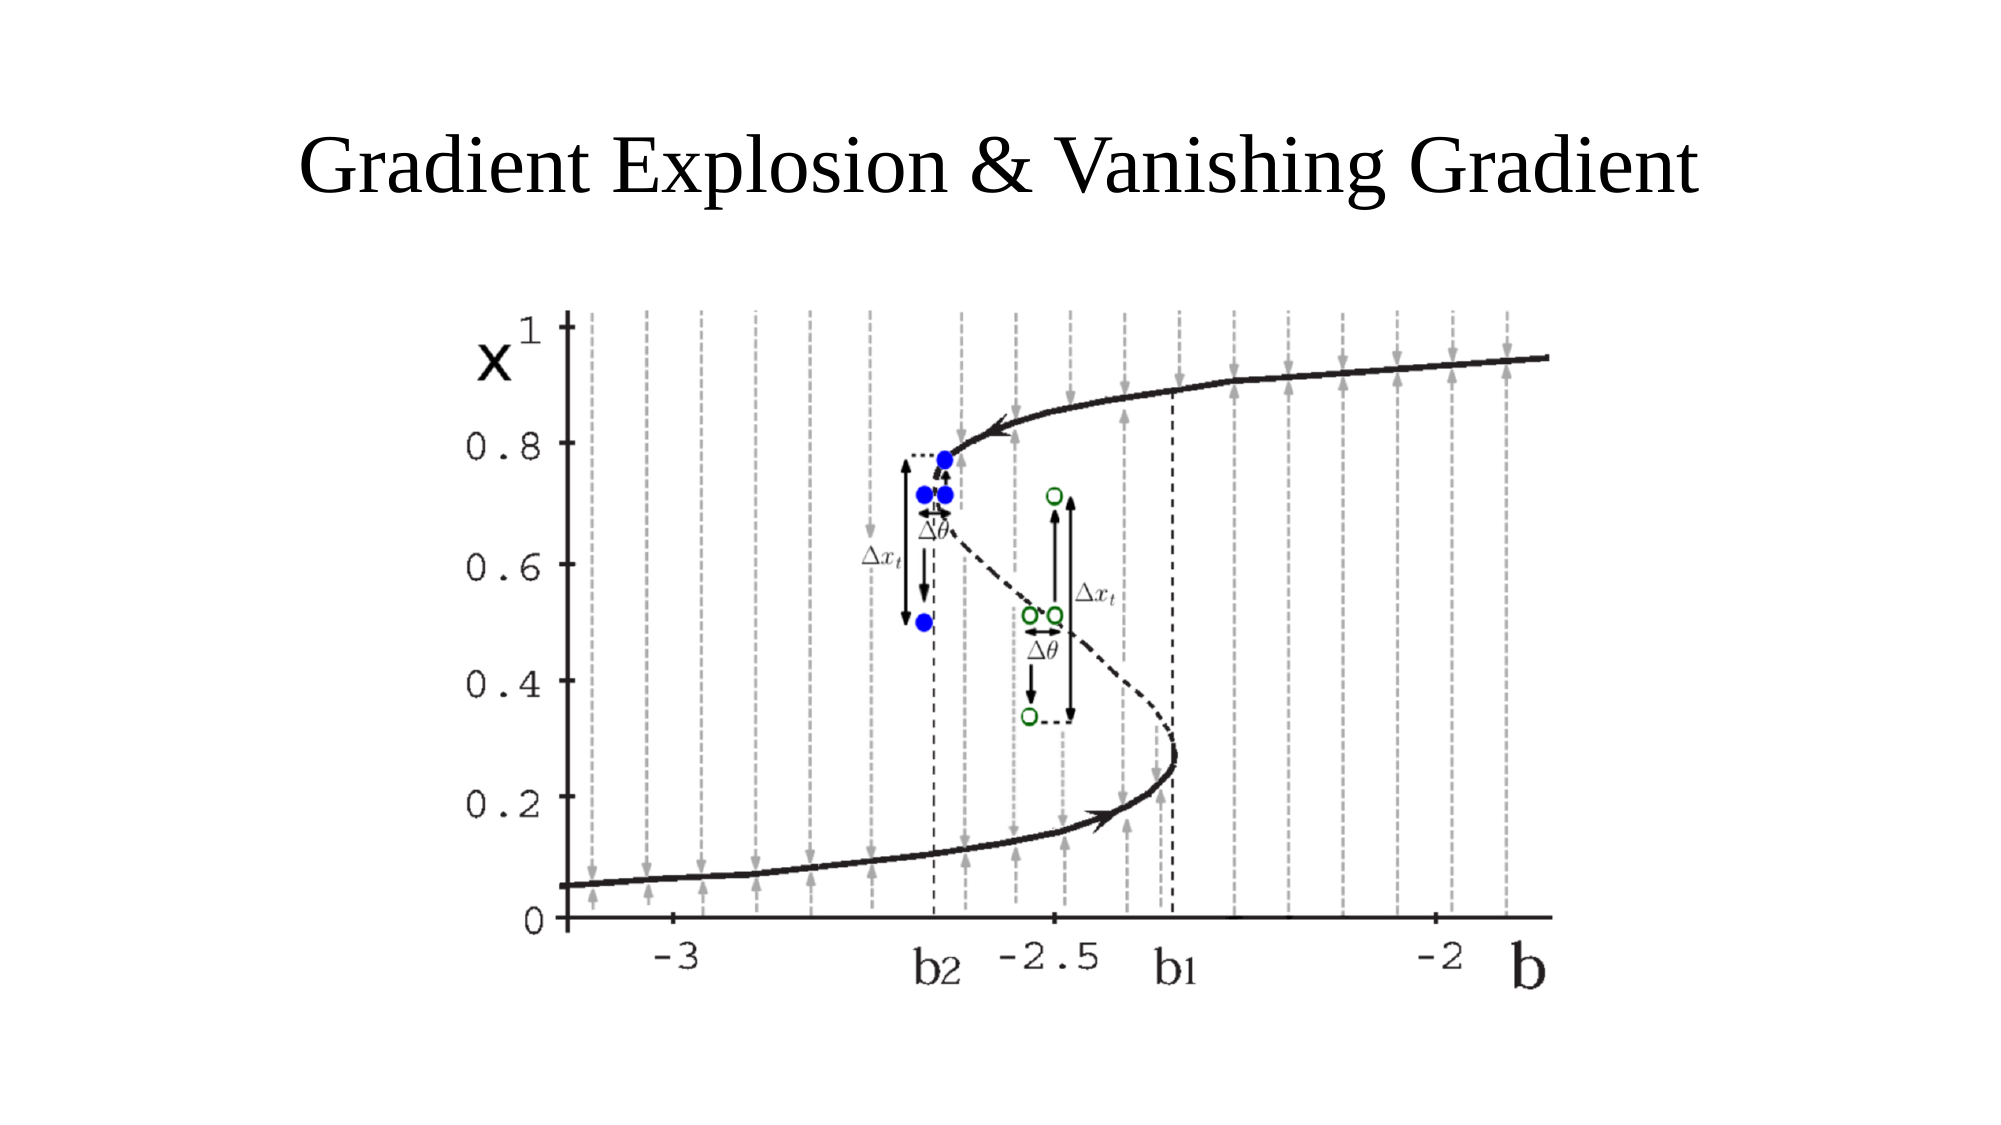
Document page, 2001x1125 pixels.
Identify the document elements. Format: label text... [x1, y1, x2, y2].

text_box Gradient Explosion & Vanishing Gradient [157, 101, 1843, 235]
picture [426, 283, 1574, 998]
